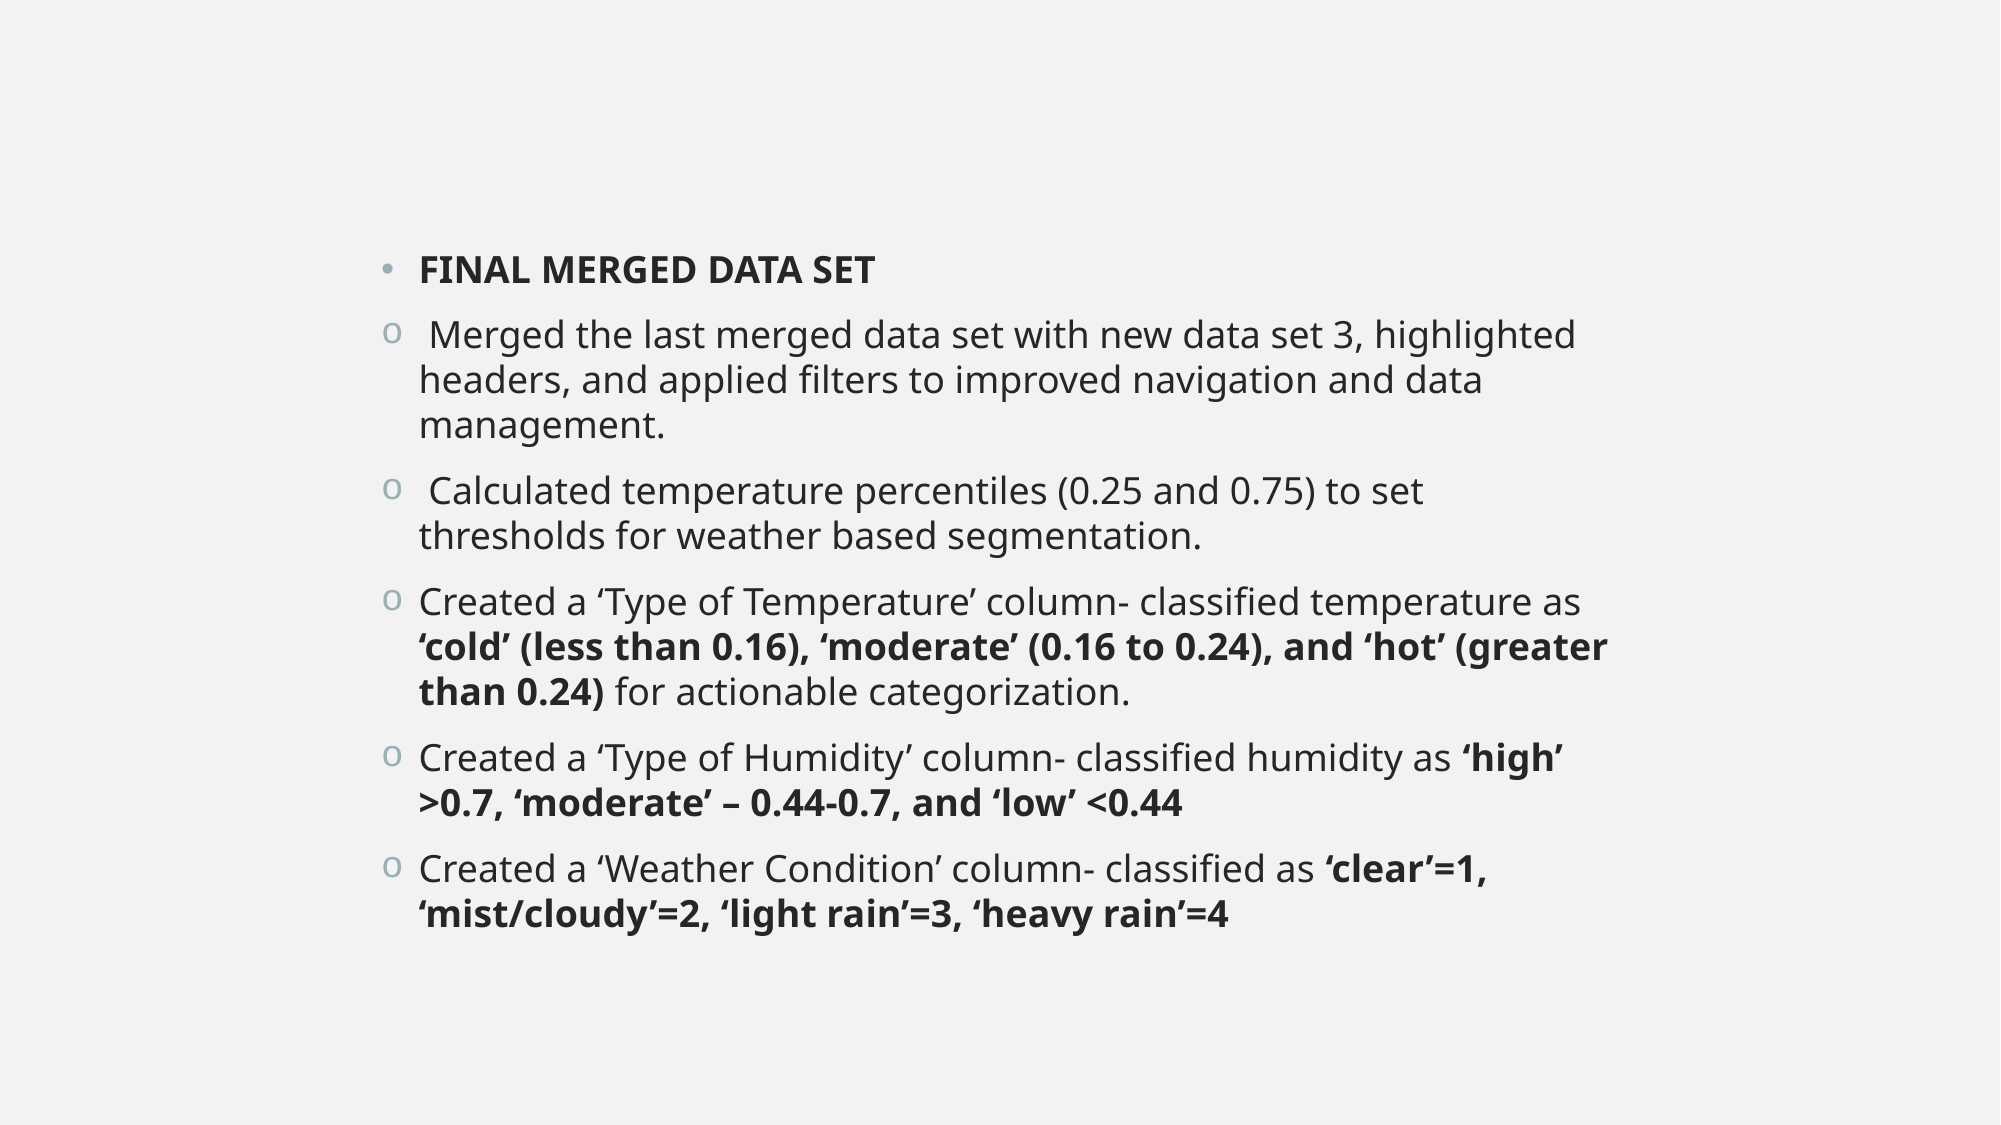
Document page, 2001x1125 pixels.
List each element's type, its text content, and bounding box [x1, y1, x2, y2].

list FINAL MERGED DATA SET Merged the last merged data set with new data set 3, highlighted headers, and applied filters to improved navigation and data management. Calculated temperature percentiles (0.25 and 0.75) to set thresholds for weather based segmentation. Created a ‘Type of Temperature’ column- classified temperature as ‘cold’ (less than 0.16), ‘moderate’ (0.16 to 0.24), and ‘hot’ (greater than 0.24) for actionable categorization. Created a ‘Type of Humidity’ column- classified humidity as ‘high’ >0.7, ‘moderate’ – 0.44-0.7, and ‘low’ <0.44 Created a ‘Weather Condition’ column- classified as ‘clear’=1, ‘mist/cloudy’=2, ‘light rain’=3, ‘heavy rain’=4 [366, 238, 1634, 942]
